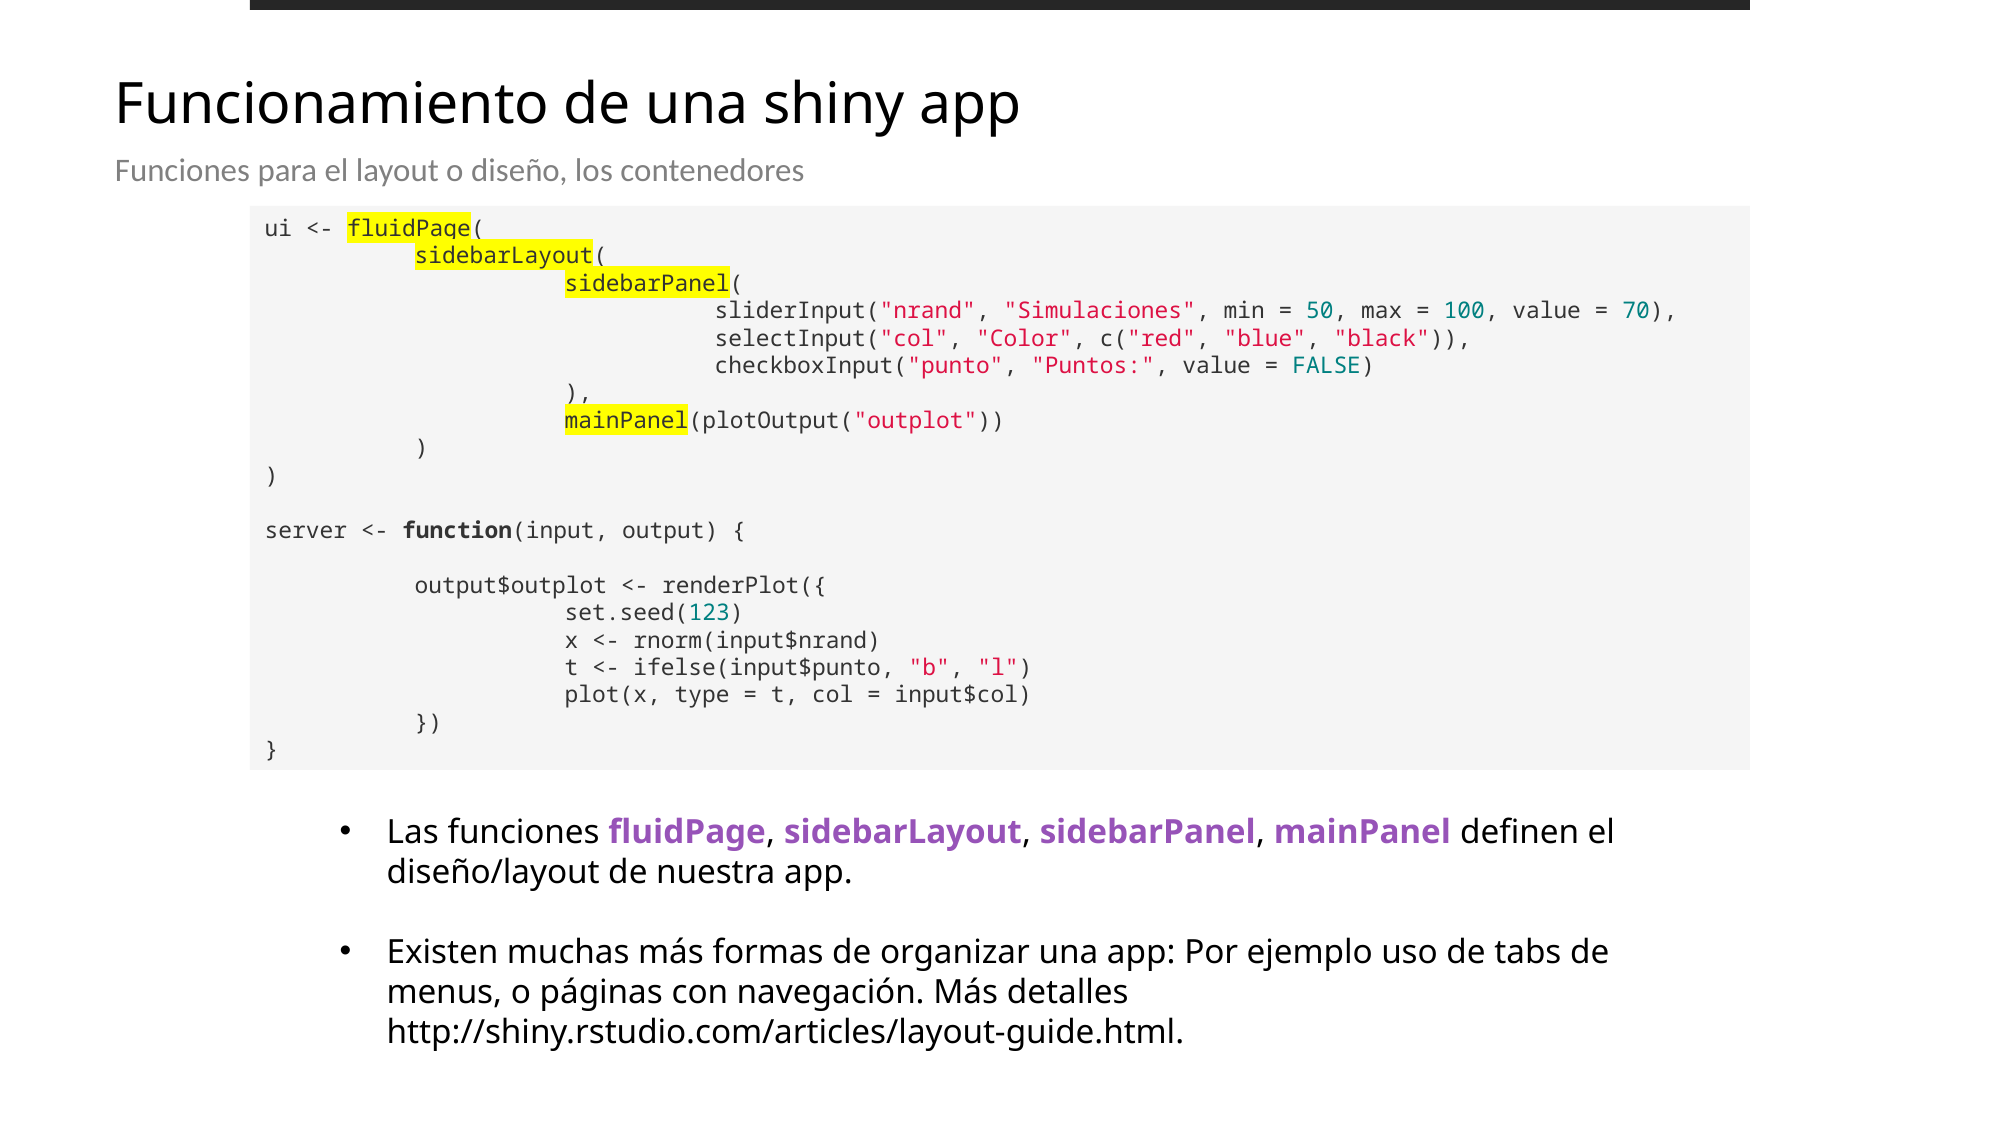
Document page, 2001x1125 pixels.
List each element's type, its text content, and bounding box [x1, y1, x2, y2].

title Funcionamiento de una shiny app [99, 66, 1900, 144]
text_box [249, 0, 1751, 11]
text_box ui <- fluidPage( sidebarLayout( sidebarPanel( sliderInput("nrand", "Simulaciones", min = 50, max = 100, value = 70), selectInput("col", "Color", c("red", "blue", "black")), checkboxInput("punto", "Puntos:", value = FALSE) ), mainPanel(plotOutput("outplot")) ) ) server <- function(input, output) { output$outplot <- renderPlot({ set.seed(123) x <- rnorm(input$nrand) t <- ifelse(input$punto, "b", "l") plot(x, type = t, col = input$col) }) } [249, 205, 1750, 770]
text_box Las funciones fluidPage, sidebarLayout, sidebarPanel, mainPanel definen el diseño/layout de nuestra app. Existen muchas más formas de organizar una app: Por ejemplo uso de tabs de menus, o páginas con navegación. Más detalles http://shiny.rstudio.com/articles/layout-guide.html. [324, 802, 1636, 1058]
list Funciones para el layout o diseño, los contenedores [99, 145, 1900, 197]
